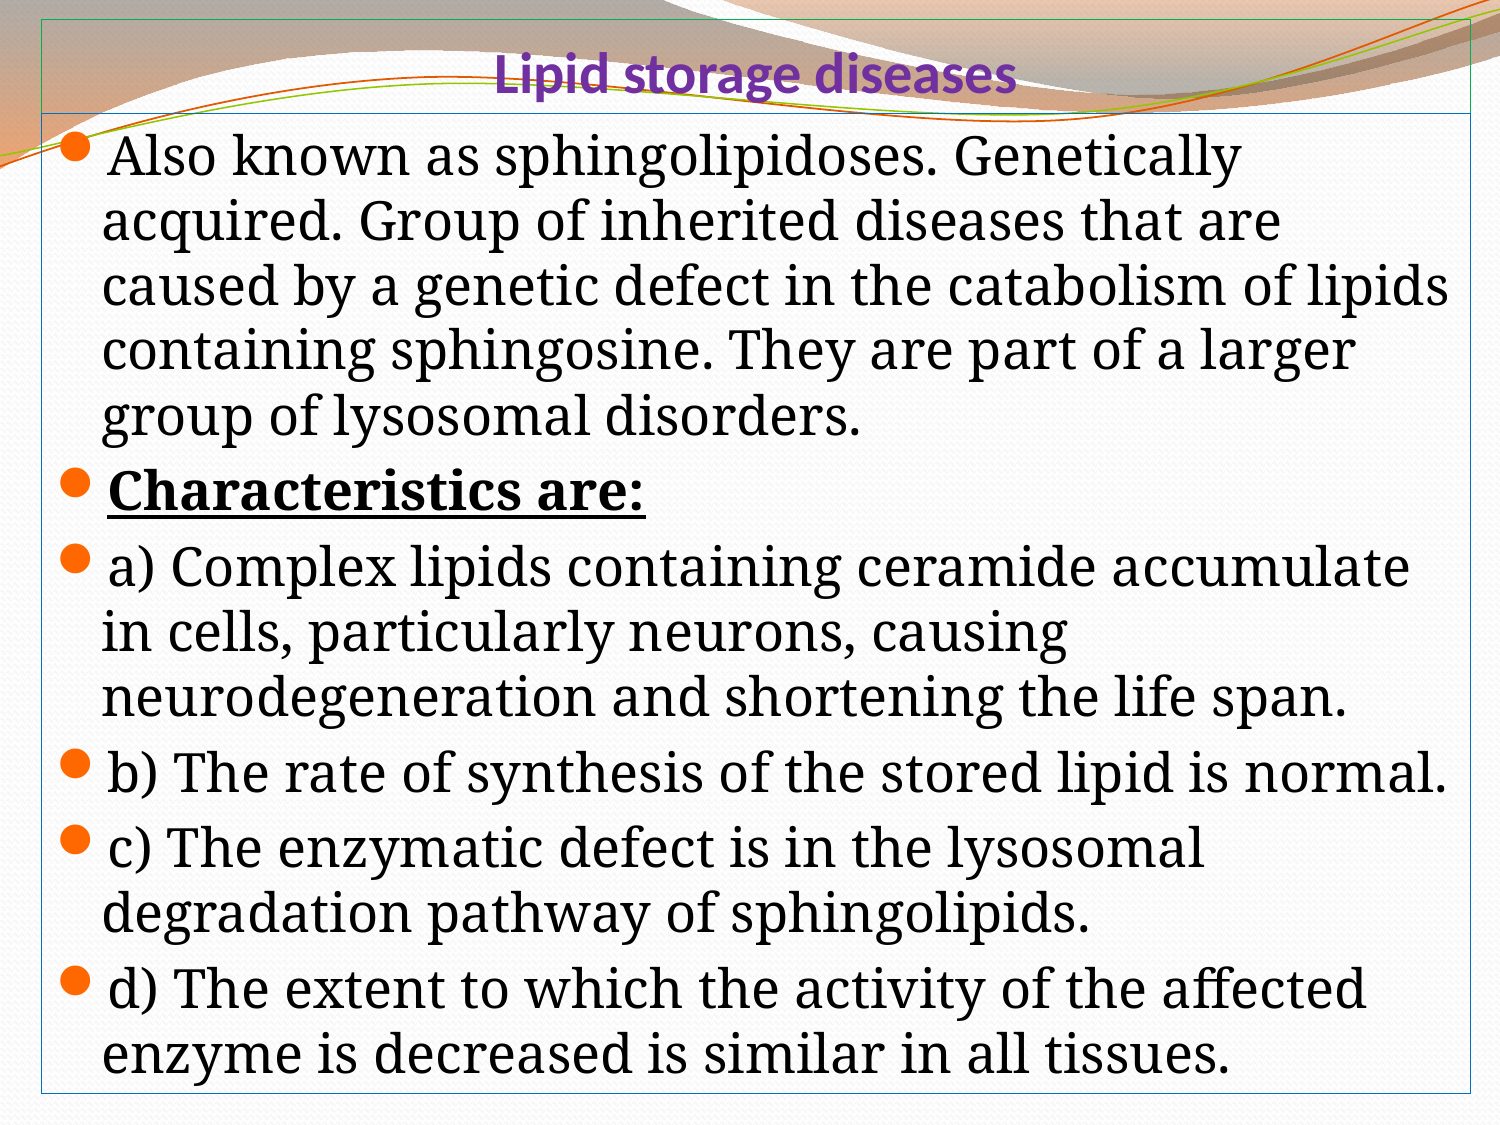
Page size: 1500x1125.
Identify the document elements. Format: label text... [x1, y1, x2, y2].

list Also known as sphingolipidoses. Genetically acquired. Group of inherited diseases that are caused by a genetic defect in the catabolism of lipids containing sphingosine. They are part of a larger group of lysosomal disorders. Characteristics are: a) Complex lipids containing ceramide accumulate in cells, particularly neurons, causing neurodegeneration and shortening the life span. b) The rate of synthesis of the stored lipid is normal. c) The enzymatic defect is in the lysosomal degradation pathway of sphingolipids. d) The extent to which the activity of the affected enzyme is decreased is similar in all tissues. [41, 113, 1471, 1094]
title Lipid storage diseases [41, 19, 1471, 113]
